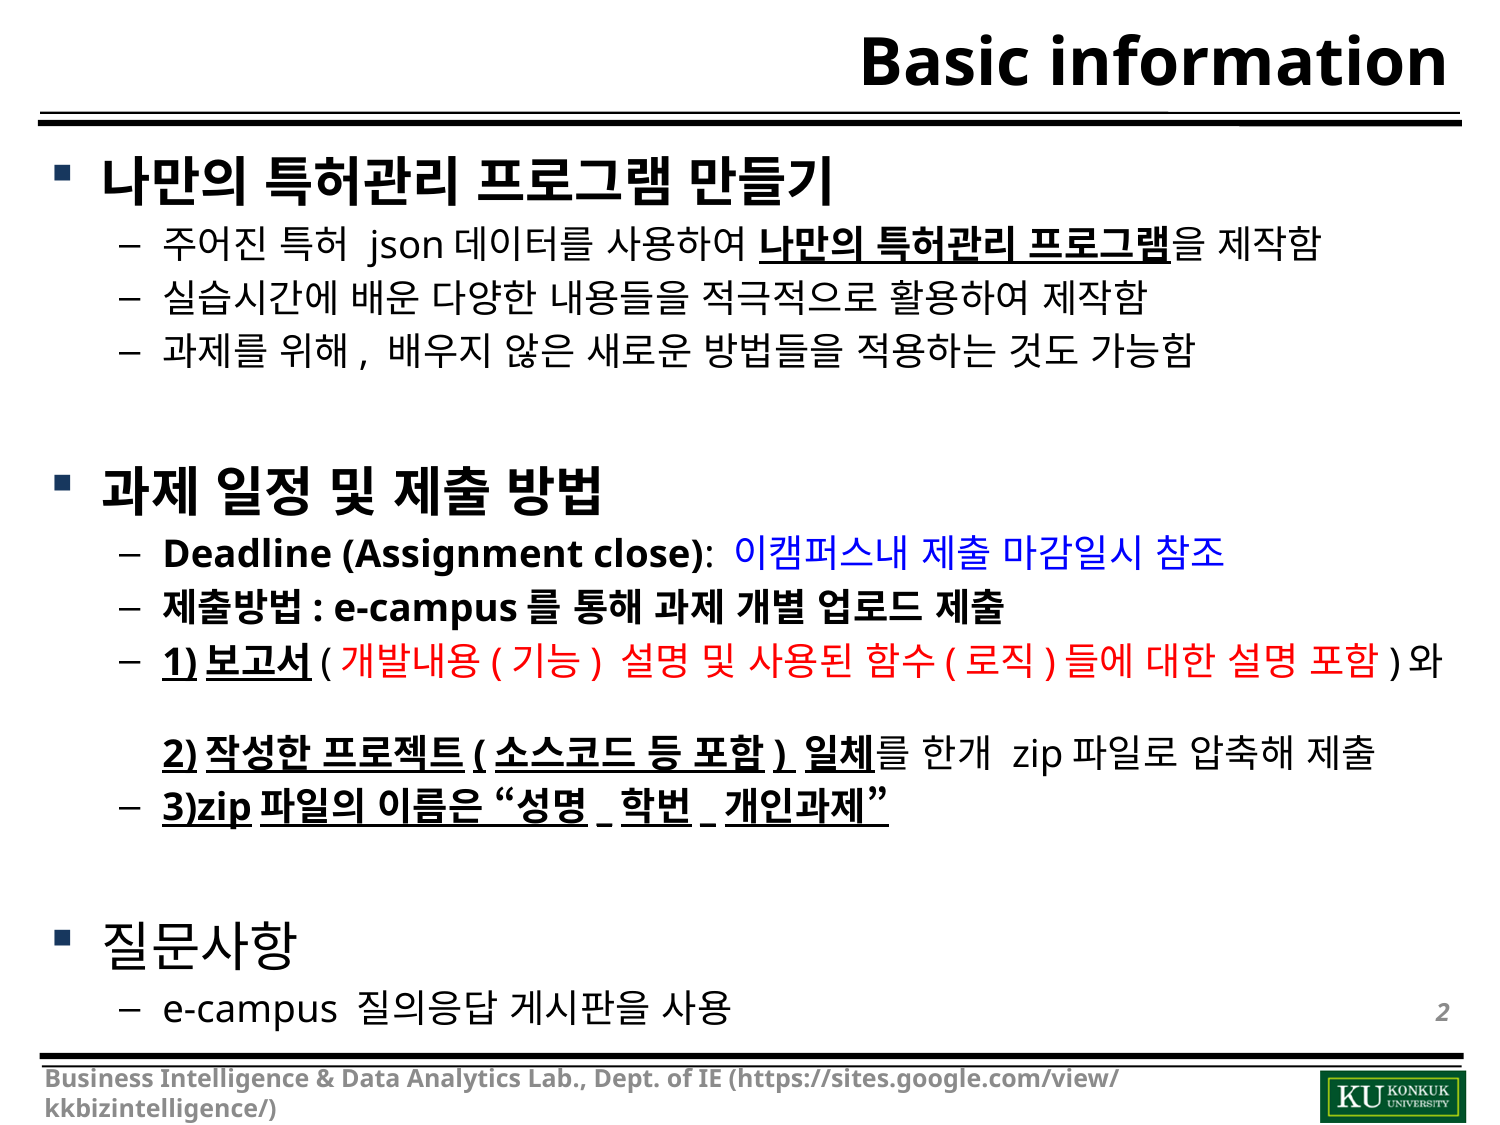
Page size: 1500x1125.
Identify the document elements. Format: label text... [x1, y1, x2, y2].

list 나만의 특허관리 프로그램 만들기 주어진 특허 json데이터를 사용하여 나만의 특허관리 프로그램을 제작함 실습시간에 배운 다양한 내용들을 적극적으로 활용하여 제작함 과제를 위해, 배우지 않은 새로운 방법들을 적용하는 것도 가능함 과제 일정 및 제출 방법 Deadline (Assignment close): 이캠퍼스내 제출 마감일시 참조 제출방법: e-campus를 통해 과제 개별 업로드 제출 1)보고서(개발내용(기능) 설명 및 사용된 함수(로직)들에 대한 설명 포함)와 2)작성한 프로젝트(소스코드 등 포함) 일체를 한개 zip파일로 압축해 제출 3)zip파일의 이름은 “성명_학번_개인과제” 질문사항 e-campus 질의응답 게시판을 사용 [35, 140, 1465, 1043]
slide_number 2 [1349, 983, 1465, 1043]
footer Business Intelligence & Data Analytics Lab., Dept. of IE (https://sites.google.com/view/kkbizintelligence/) [29, 1062, 1282, 1123]
title Basic information [35, 11, 1465, 106]
picture [1320, 1068, 1467, 1123]
